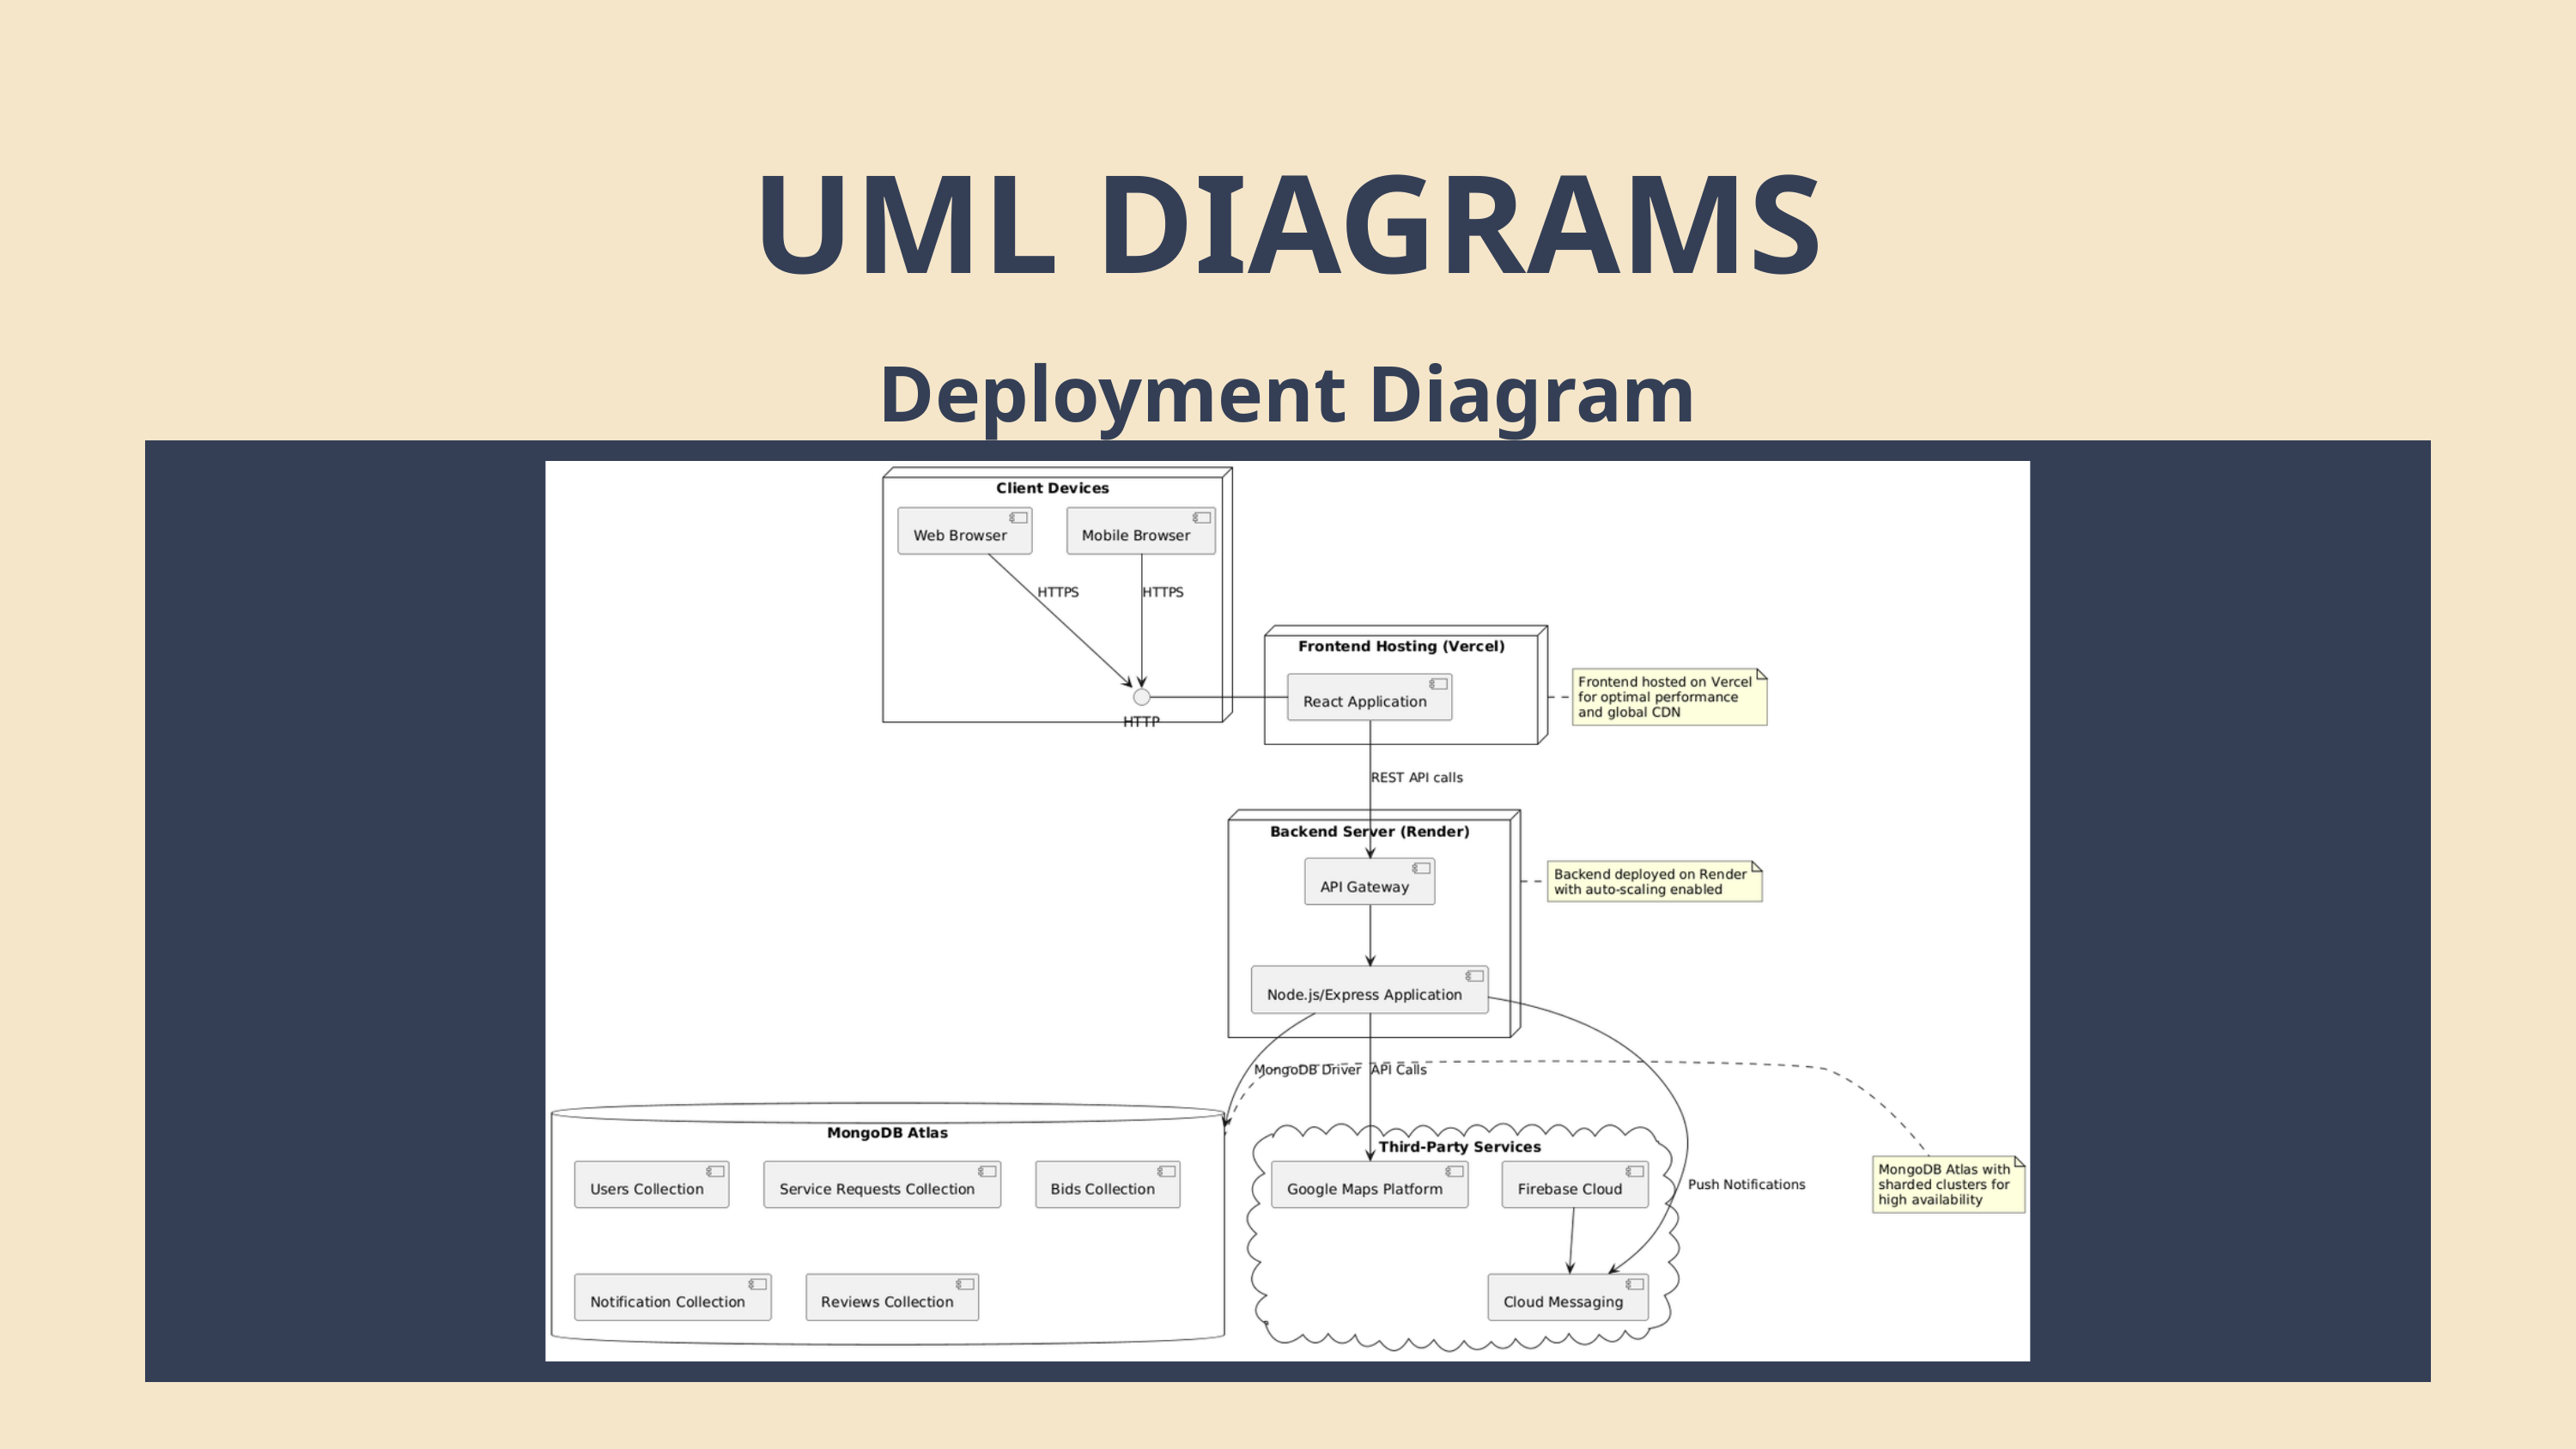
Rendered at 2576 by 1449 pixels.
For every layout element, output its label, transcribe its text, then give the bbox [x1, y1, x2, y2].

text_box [144, 440, 2432, 1383]
text_box Deployment Diagram [873, 329, 1703, 437]
text_box UML DIAGRAMS [630, 110, 1946, 301]
